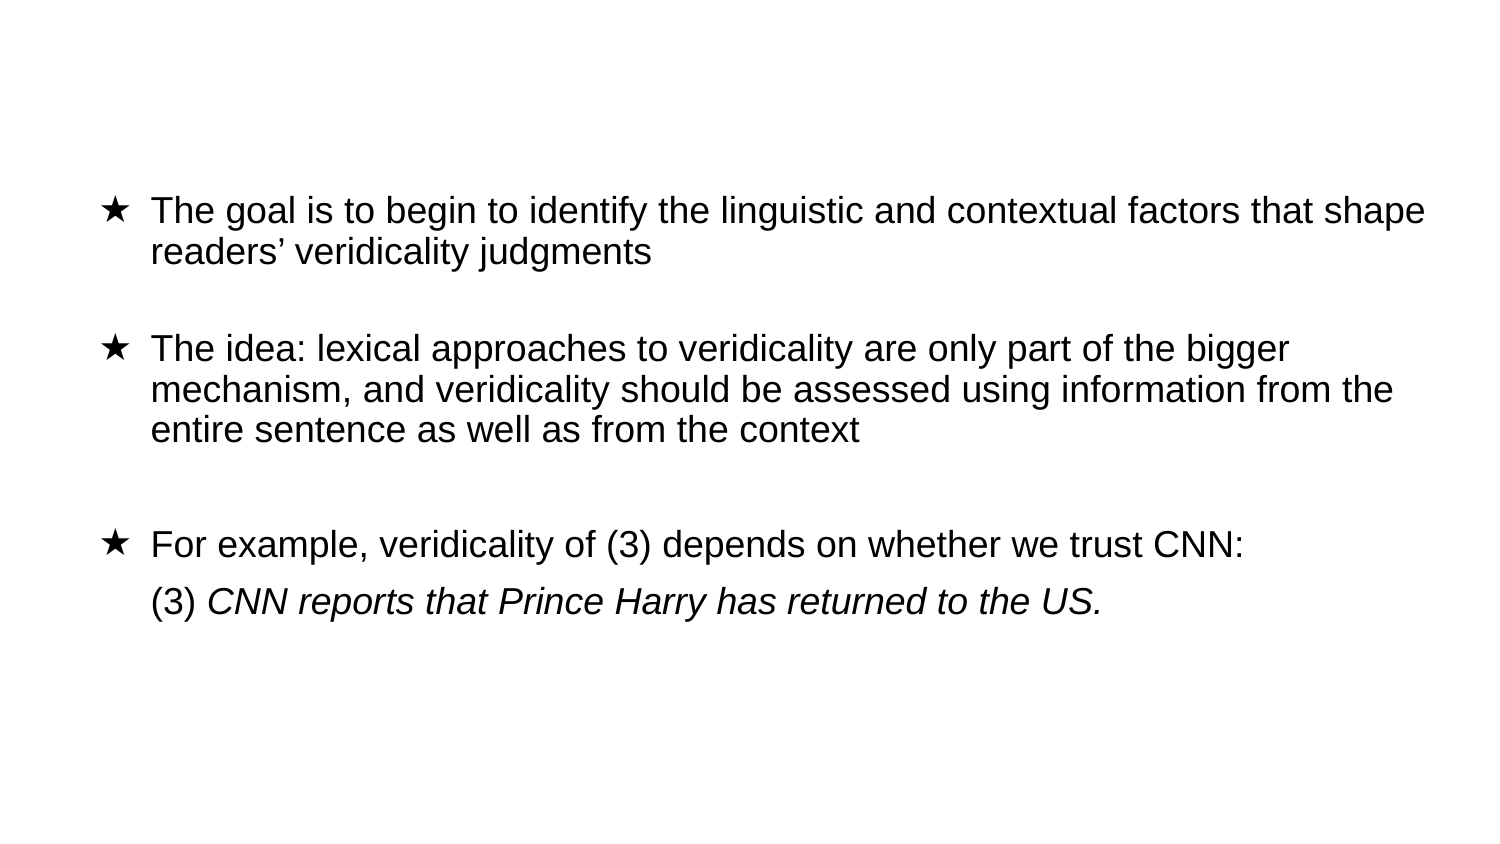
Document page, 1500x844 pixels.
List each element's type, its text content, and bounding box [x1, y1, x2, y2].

list The goal is to begin to identify the linguistic and contextual factors that shape readers’ veridicality judgments The idea: lexical approaches to veridicality are only part of the bigger mechanism, and veridicality should be assessed using information from the entire sentence as well as from the context For example, veridicality of (3) depends on whether we trust CNN: (3) CNN reports that Prince Harry has returned to the US. [64, 185, 1458, 816]
